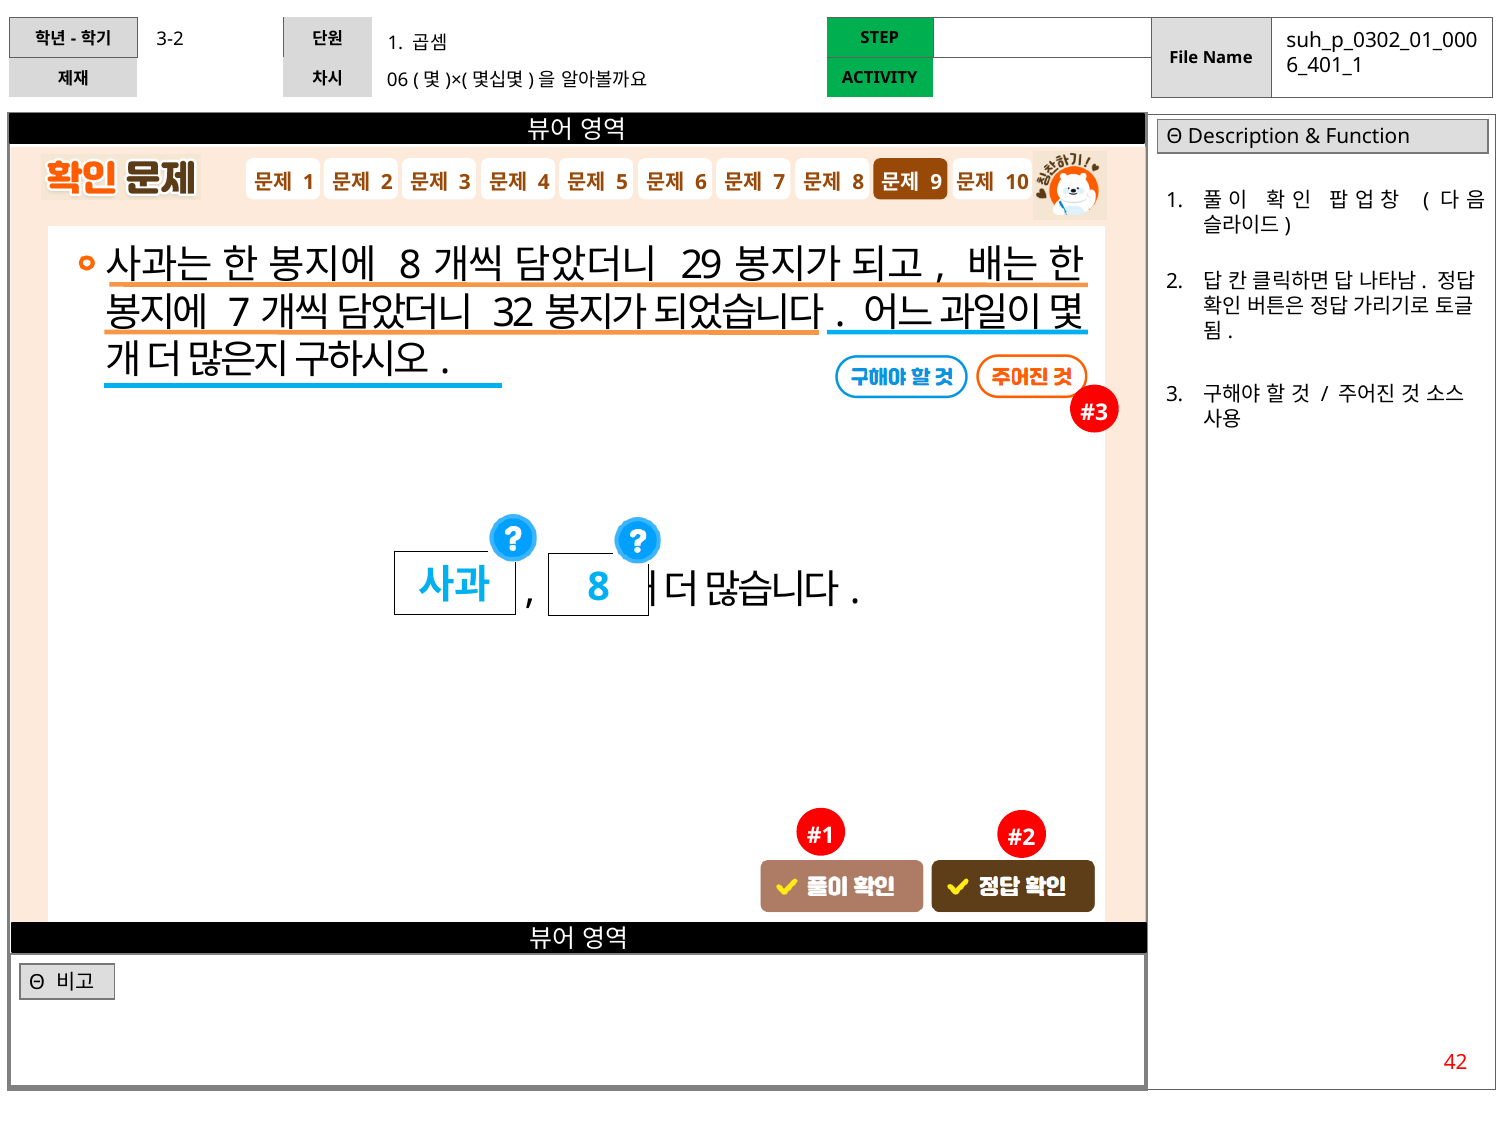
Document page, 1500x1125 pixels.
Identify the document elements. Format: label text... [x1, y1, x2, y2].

text_box 06 (몇)×(몇십몇)을 알아볼까요 [372, 60, 821, 96]
text_box 문제 7 [709, 148, 819, 202]
text_box 문제 3 [395, 148, 474, 202]
text_box 1. 곱셈 [372, 23, 828, 48]
text_box 문제 5 [552, 148, 631, 202]
text_box , 개 더 많습니다. [509, 556, 934, 619]
text_box 문제 1 [239, 148, 349, 202]
text_box 사과 [394, 551, 509, 615]
text_box 8 [548, 553, 649, 616]
text_box 문제 2 [349, 148, 395, 202]
text_box #1 [794, 805, 848, 856]
picture [831, 353, 971, 401]
picture [76, 252, 96, 274]
picture [1033, 151, 1107, 220]
text_box 3-2 [141, 18, 284, 55]
picture [488, 513, 537, 562]
text_box 문제 9 [898, 148, 977, 202]
text_box 문제 6 [631, 148, 709, 202]
text_box #2 [995, 807, 1049, 856]
text_box 문제 8 [819, 148, 898, 202]
text_box 문제 4 [474, 148, 552, 202]
picture [930, 857, 1097, 913]
table_header Θ Description & Function [1158, 120, 1487, 152]
text_box 사과는 한 봉지에 8개씩 담았더니 29봉지가 되고, 배는 한 봉지에 7개씩 담았더니 32봉지가 되었습니다. 어느 과일이 몇 개 더 많은지 구하시오. [90, 231, 1097, 389]
text_box #3 [1068, 382, 1121, 435]
picture [41, 154, 201, 200]
text_box suh_p_0302_01_0006_401_1 [1271, 18, 1500, 84]
picture [975, 352, 1089, 401]
picture [612, 515, 661, 565]
text_box 문제 10 [977, 148, 1052, 202]
picture [758, 857, 925, 914]
text_box 풀이 확인 팝업창 (다음 슬라이드) 답 칸 클릭하면 답 나타남. 정답 확인 버튼은 정답 가리기로 토글 됨. 구해야 할 것 / 주어진 것 소스 사용 [1151, 179, 1500, 438]
